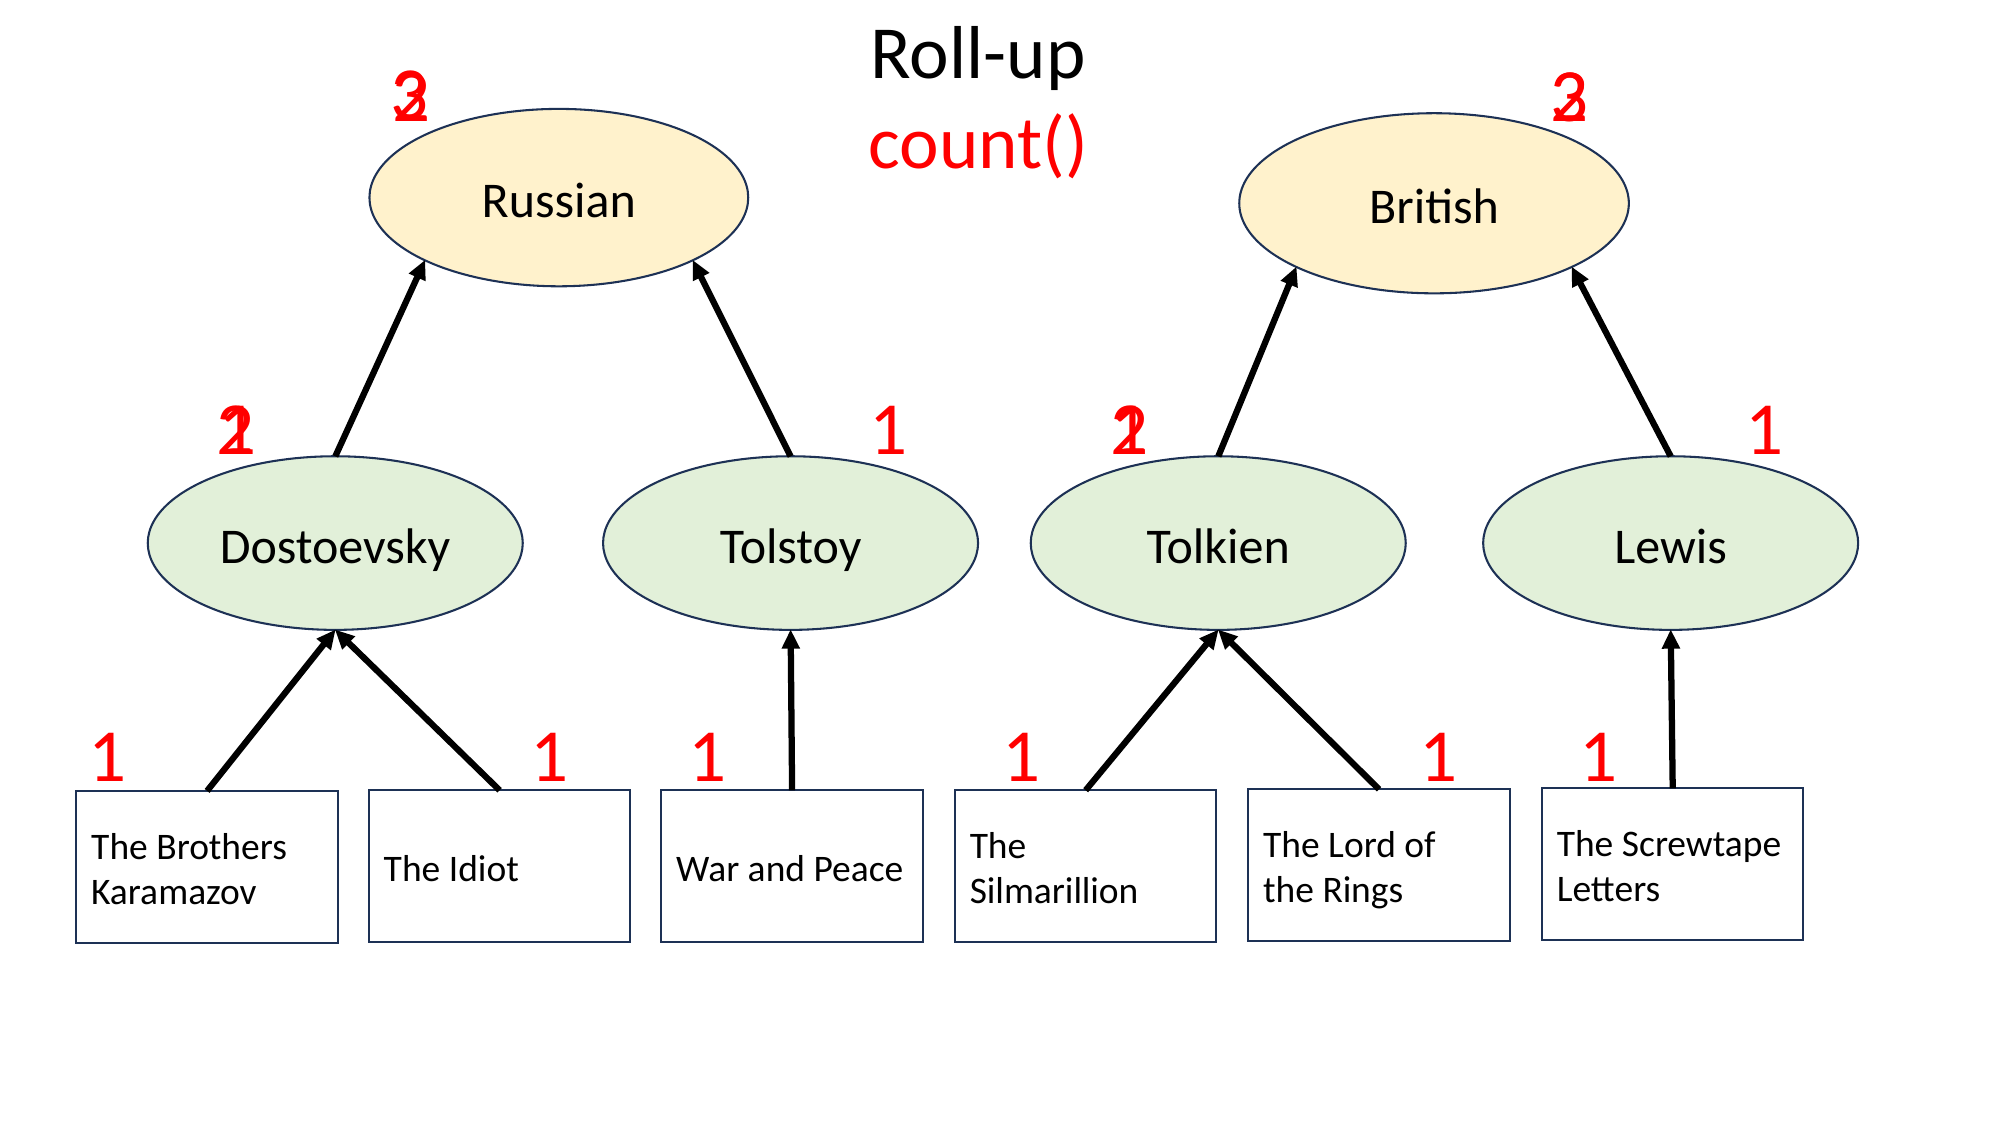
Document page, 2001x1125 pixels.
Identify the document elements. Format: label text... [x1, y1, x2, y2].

text_box Tolstoy [602, 455, 980, 631]
text_box 2 [371, 39, 452, 145]
text_box Tolkien [1029, 455, 1407, 629]
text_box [1571, 267, 1671, 457]
text_box Roll-up count() [853, 0, 1103, 192]
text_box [1218, 629, 1379, 790]
text_box The Screwtape Letters [1541, 787, 1804, 941]
text_box The Silmarillion [954, 789, 1217, 943]
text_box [335, 260, 425, 457]
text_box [692, 260, 791, 457]
text_box The Idiot [368, 789, 631, 943]
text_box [207, 629, 335, 791]
text_box 1 [848, 371, 929, 477]
text_box 1 [1723, 371, 1805, 477]
text_box War and Peace [660, 789, 924, 943]
text_box Lewis [1482, 455, 1860, 631]
text_box 1 [509, 699, 590, 804]
text_box 1 [1398, 699, 1479, 804]
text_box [335, 629, 500, 791]
text_box British [1238, 112, 1630, 295]
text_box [1218, 267, 1297, 457]
text_box Russian [368, 107, 750, 288]
text_box 1 [1558, 699, 1639, 804]
text_box Dostoevsky [146, 455, 524, 629]
text_box The Lord of the Rings [1247, 788, 1511, 942]
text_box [1085, 629, 1219, 791]
text_box 1 [667, 699, 748, 804]
text_box 3 [1529, 39, 1610, 145]
text_box 2 [195, 371, 276, 477]
text_box 3 [368, 37, 449, 142]
text_box The Brothers Karamazov [75, 790, 339, 944]
text_box 2 [1089, 371, 1170, 477]
text_box 1 [67, 699, 148, 804]
text_box 1 [981, 699, 1062, 804]
